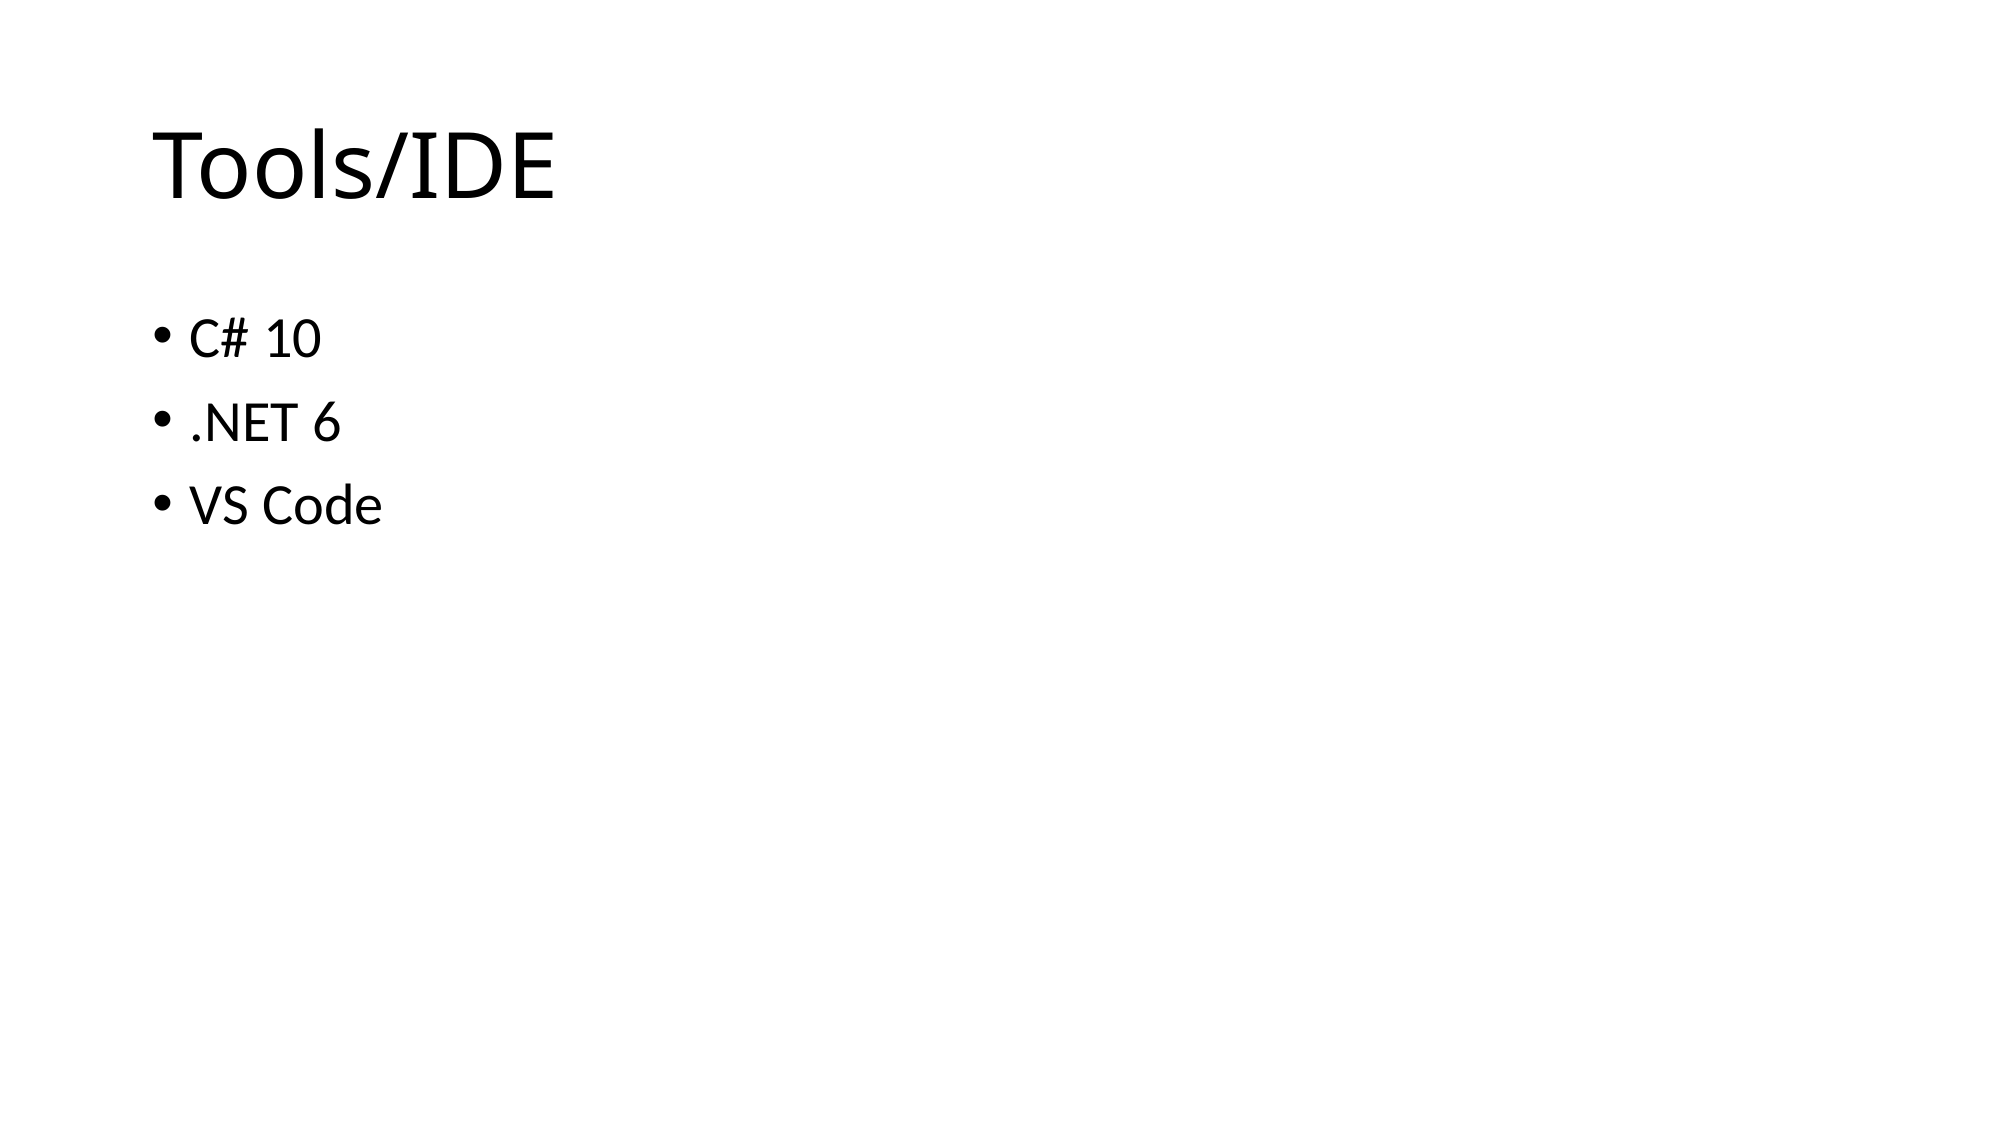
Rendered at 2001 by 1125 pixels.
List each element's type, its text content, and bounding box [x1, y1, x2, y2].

list C# 10 .NET 6 VS Code [137, 299, 1863, 1014]
title Tools/IDE [137, 59, 1863, 278]
